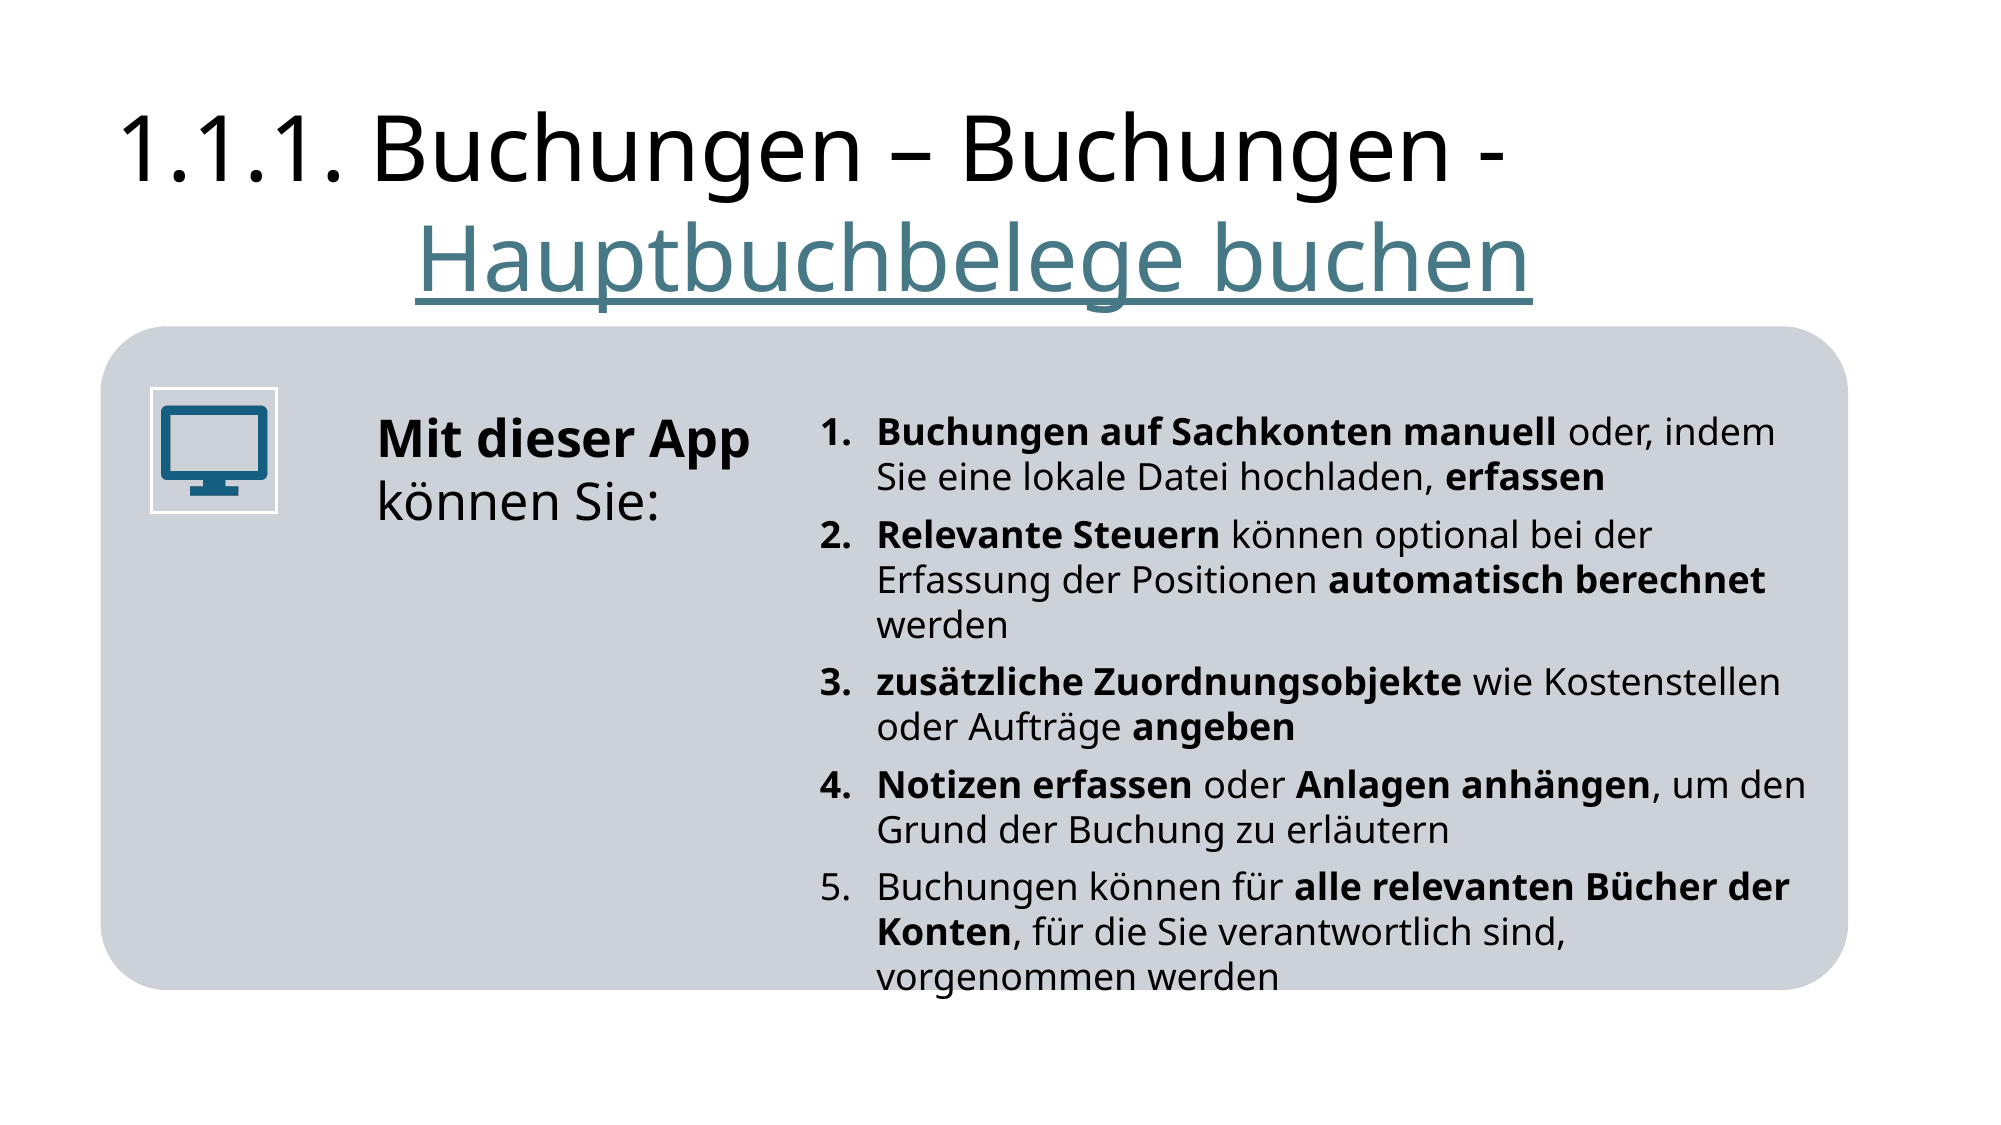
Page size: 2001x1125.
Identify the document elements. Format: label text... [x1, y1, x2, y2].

title 1.1.1. Buchungen – Buchungen - Hauptbuchbelege buchen [100, 90, 1900, 327]
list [99, 280, 1849, 1036]
